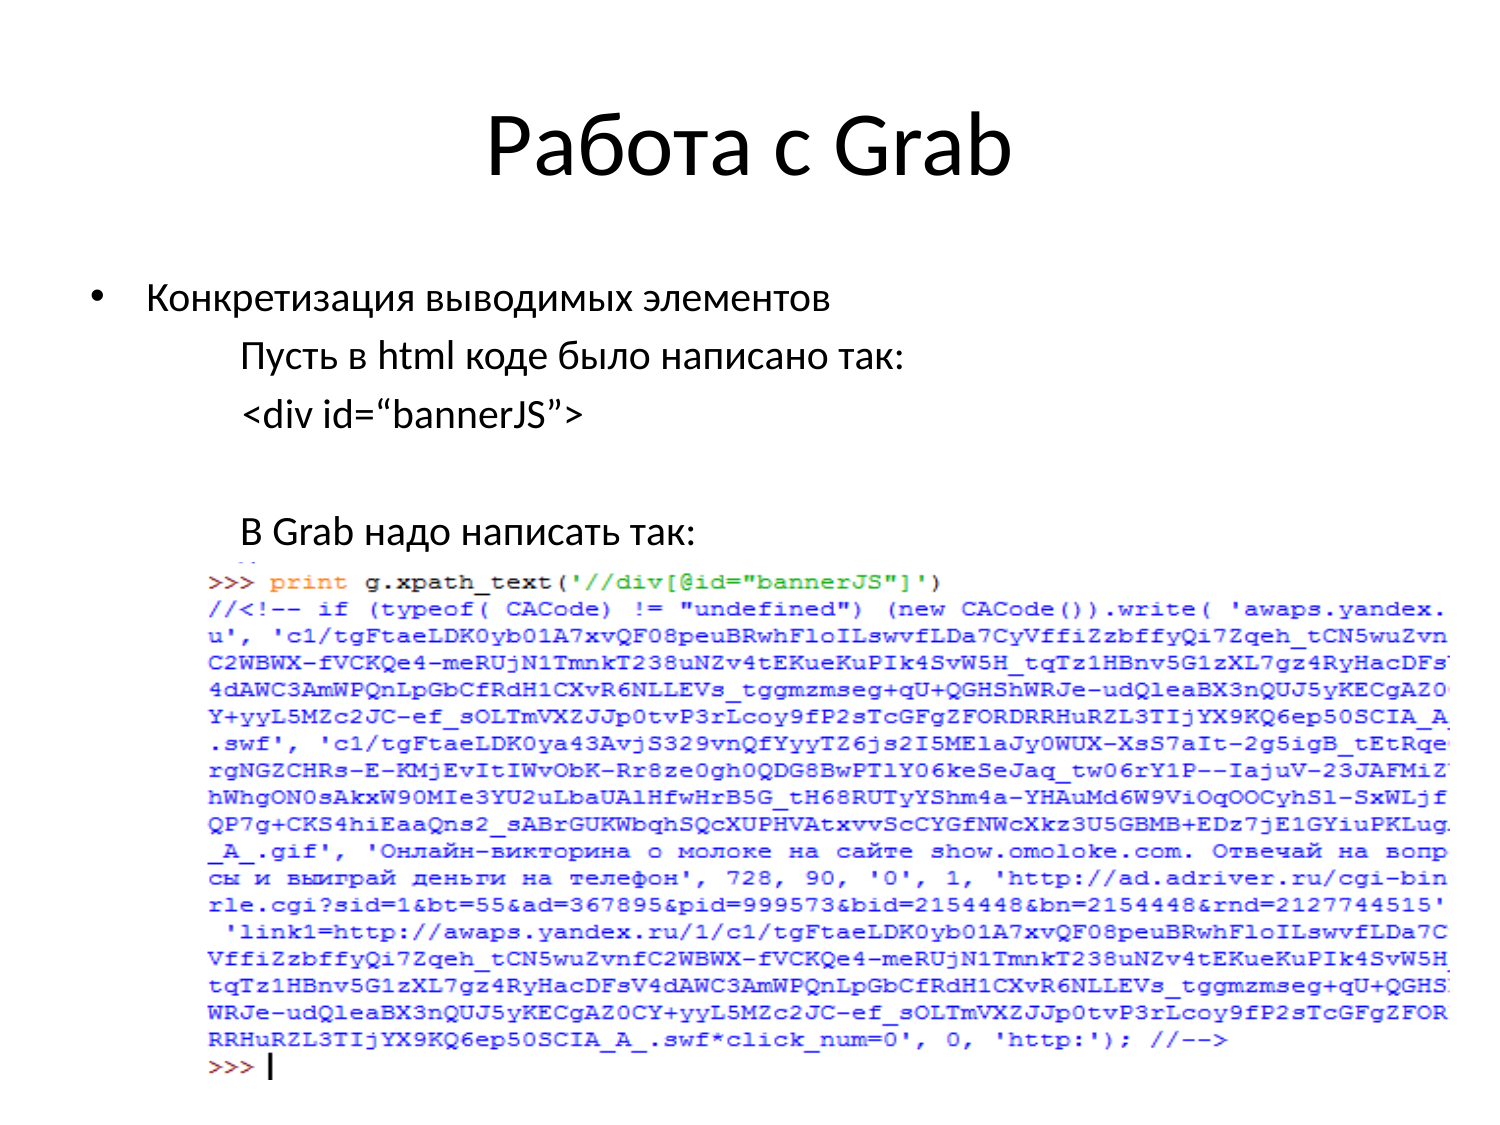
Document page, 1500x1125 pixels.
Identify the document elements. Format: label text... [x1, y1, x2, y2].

list Конкретизация выводимых элементов Пусть в html коде было написано так: <div id=“bannerJS”> В Grab надо написать так: [75, 262, 1425, 1005]
picture [206, 562, 1450, 1080]
title Работа с Grab [75, 45, 1425, 233]
